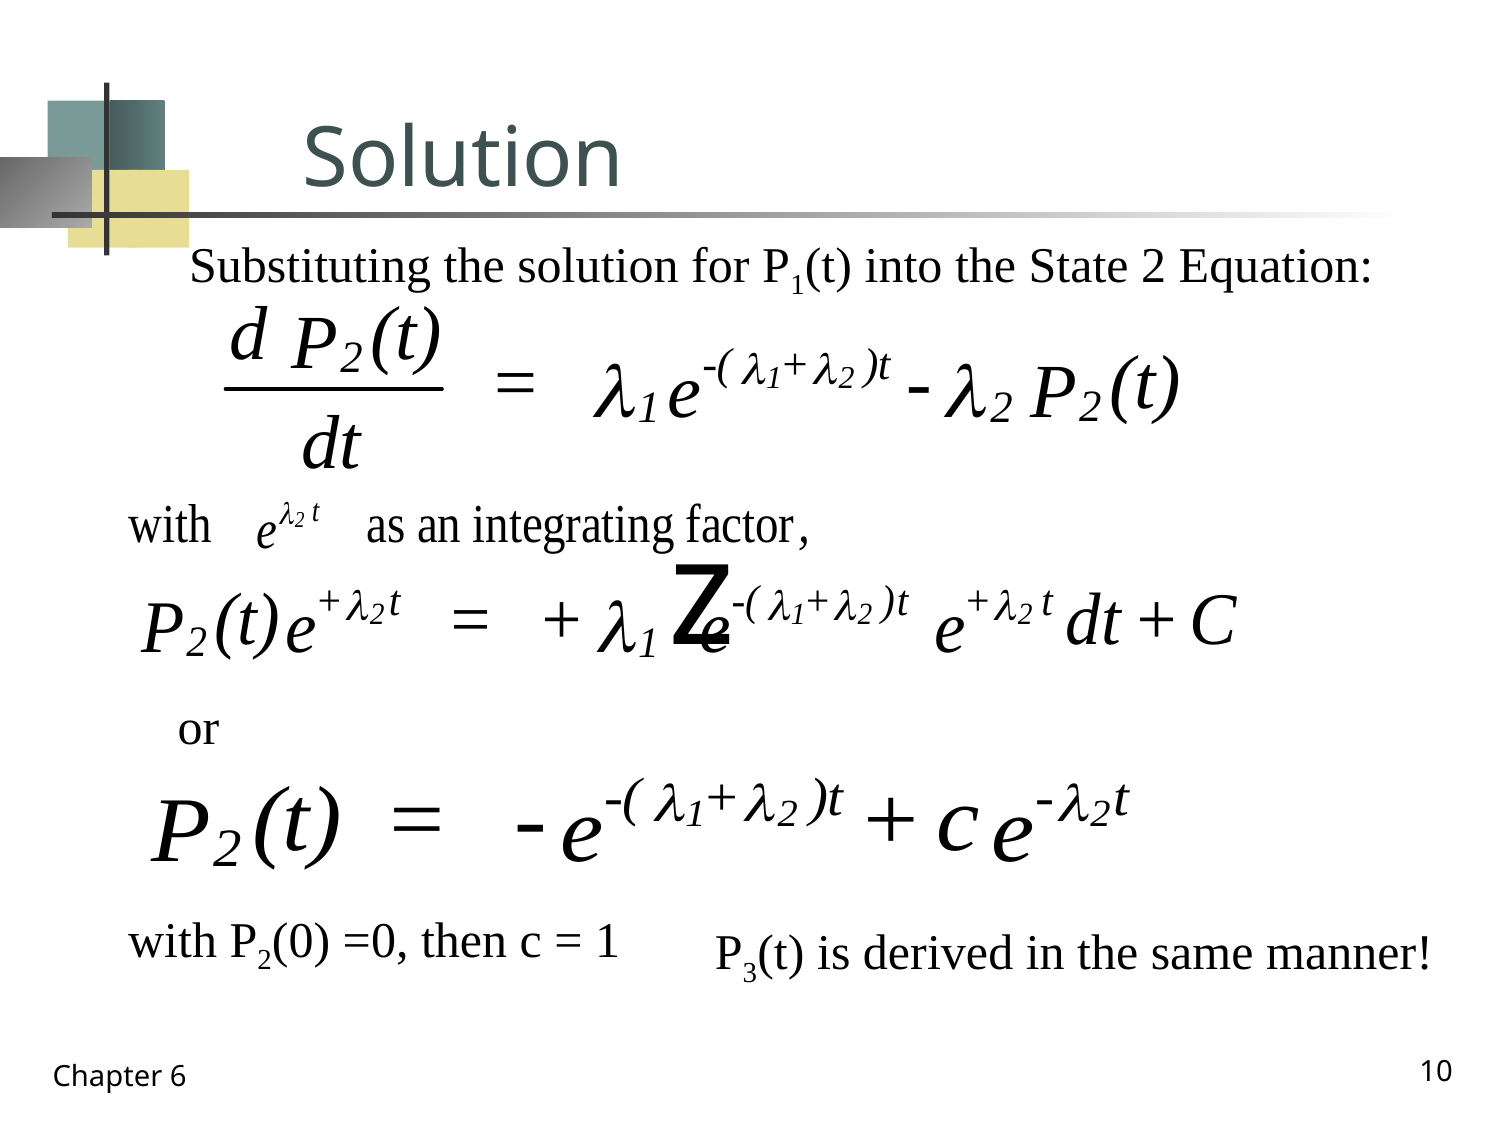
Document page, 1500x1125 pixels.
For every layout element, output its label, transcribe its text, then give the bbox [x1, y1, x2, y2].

title Solution [287, 24, 1173, 211]
slide_number Chapter 6 [37, 1024, 351, 1101]
text_box Substituting the solution for P1(t) into the State 2 Equation: [173, 224, 1390, 309]
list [212, 287, 1190, 486]
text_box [112, 687, 1152, 976]
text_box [124, 563, 1254, 676]
slide_number 10 [1154, 1023, 1468, 1100]
text_box P3(t) is derived in the same manner! [699, 912, 1449, 996]
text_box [120, 487, 813, 566]
